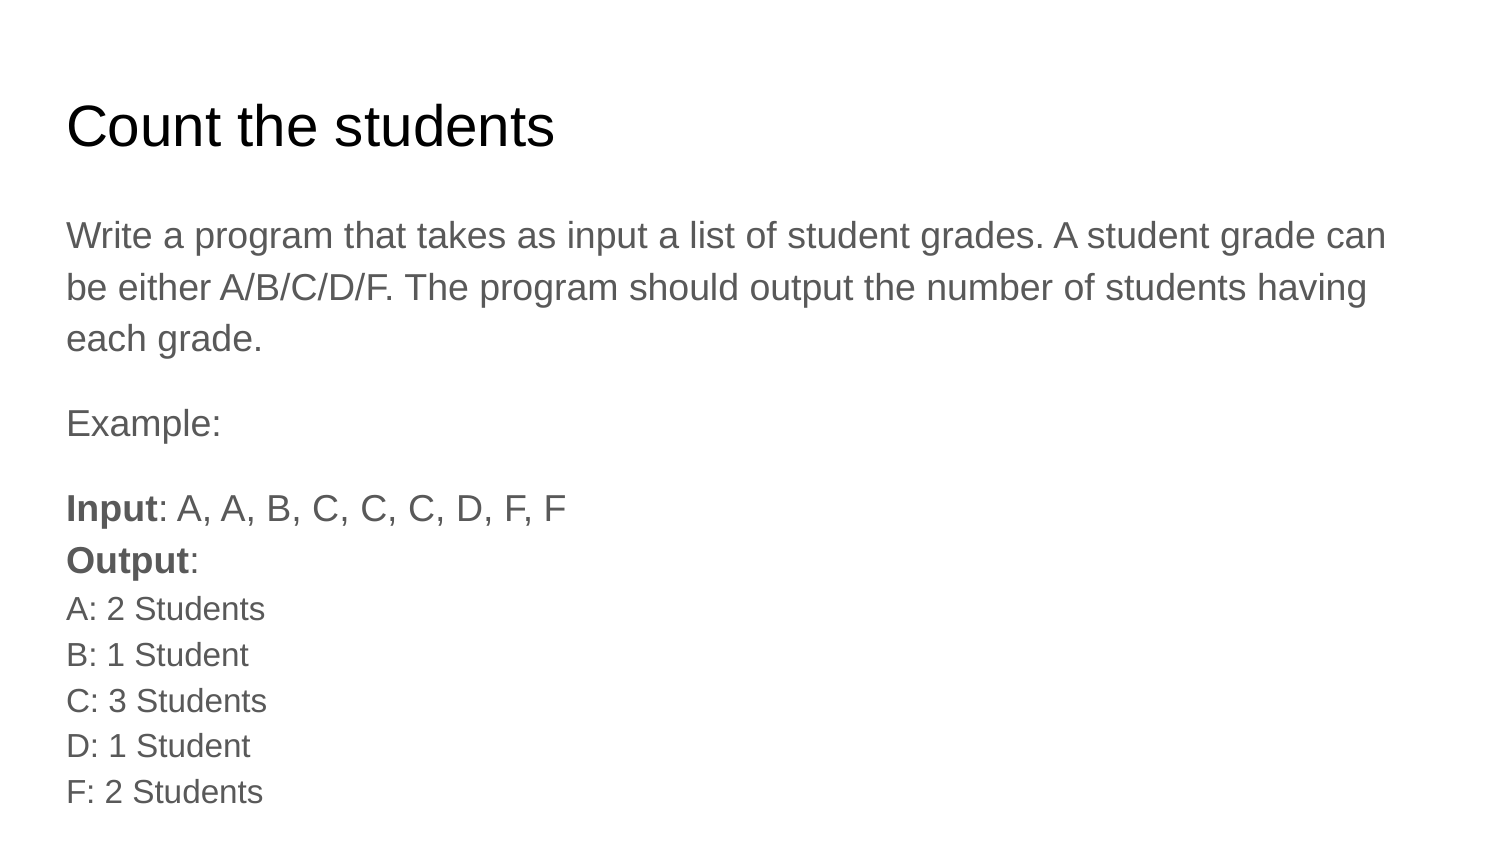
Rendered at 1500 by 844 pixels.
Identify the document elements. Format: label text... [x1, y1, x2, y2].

title Count the students [51, 72, 1449, 167]
list Write a program that takes as input a list of student grades. A student grade can be either A/B/C/D/F. The program should output the number of students having each grade. Example: Input: A, A, B, C, C, C, D, F, F Output: A: 2 Students B: 1 Student C: 3 Students D: 1 Student F: 2 Students [51, 189, 1449, 750]
